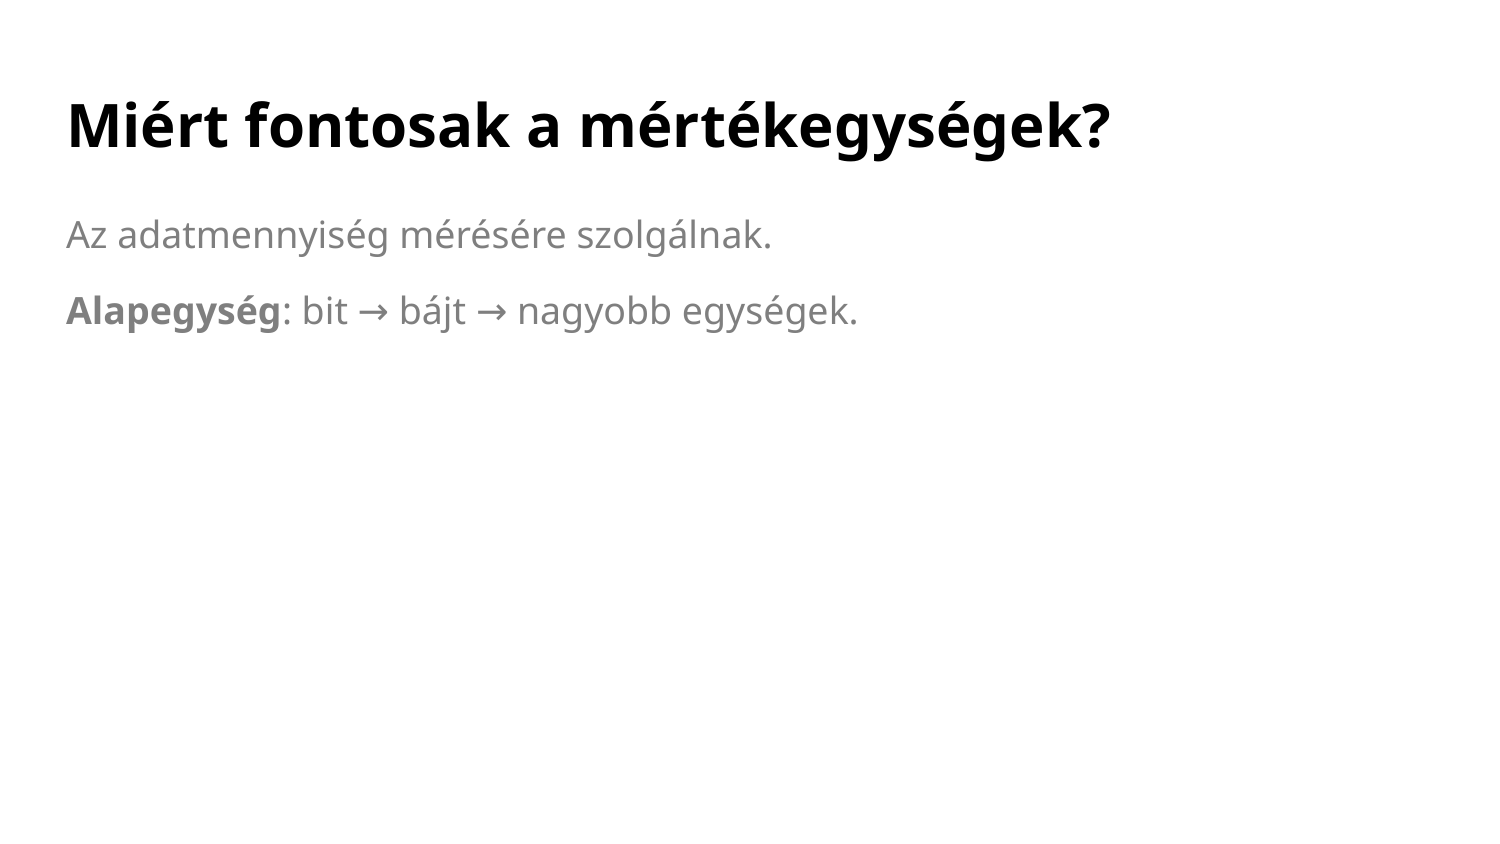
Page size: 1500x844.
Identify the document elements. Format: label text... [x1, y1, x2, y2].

title Miért fontosak a mértékegységek? [51, 72, 1449, 176]
list Az adatmennyiség mérésére szolgálnak. Alapegység: bit → bájt → nagyobb egységek. [51, 189, 1449, 750]
